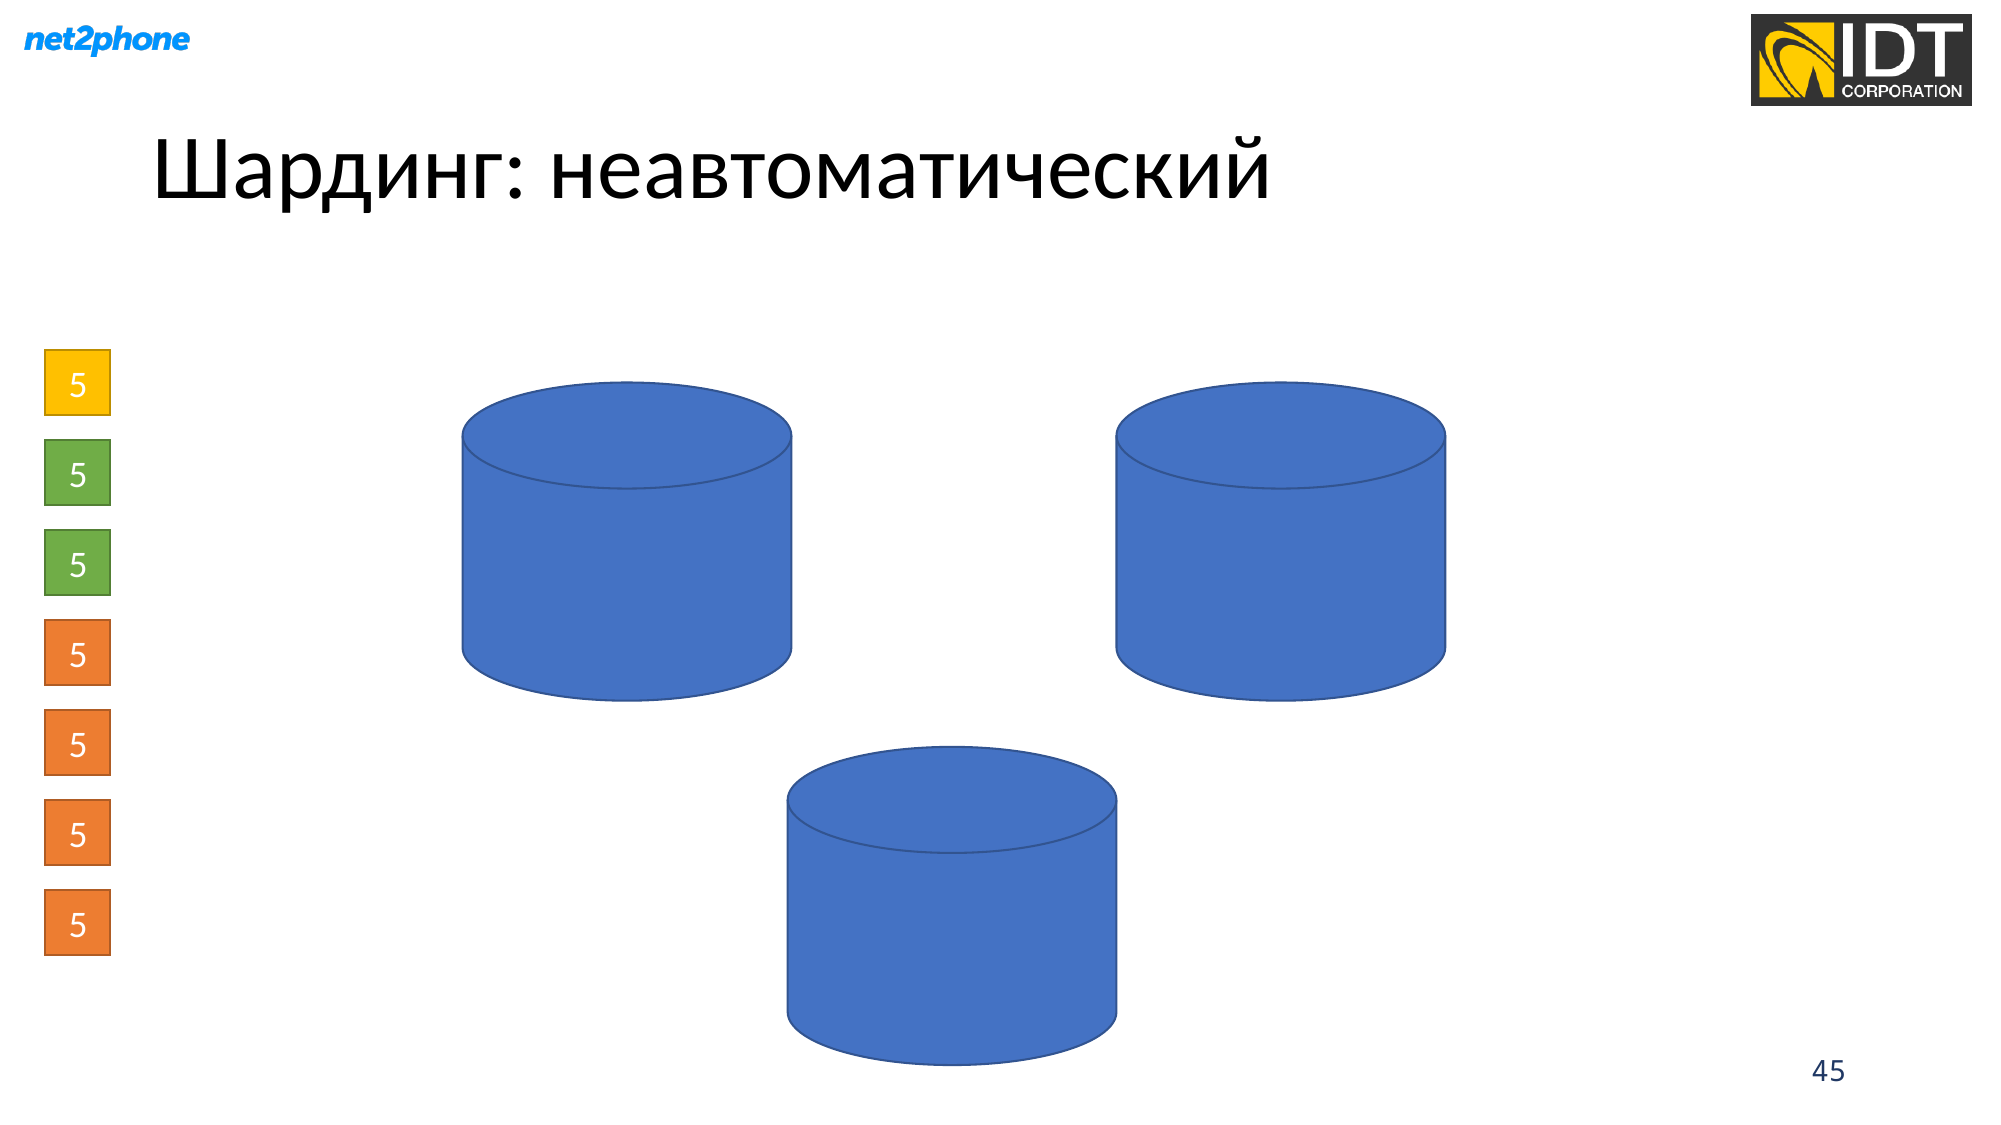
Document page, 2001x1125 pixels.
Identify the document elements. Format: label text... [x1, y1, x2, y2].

text_box [786, 745, 1118, 1067]
text_box 5 [44, 349, 111, 416]
picture [1751, 14, 1972, 106]
text_box 5 [44, 889, 111, 956]
slide_number 45 [1412, 1042, 1862, 1103]
picture [24, 22, 191, 63]
text_box 5 [44, 799, 111, 866]
text_box 5 [44, 529, 111, 596]
text_box 5 [44, 439, 111, 506]
text_box [1115, 381, 1447, 702]
text_box 5 [44, 619, 111, 686]
text_box 5 [44, 709, 111, 776]
title Шардинг: неавтоматический [137, 59, 1863, 278]
text_box [461, 381, 793, 702]
